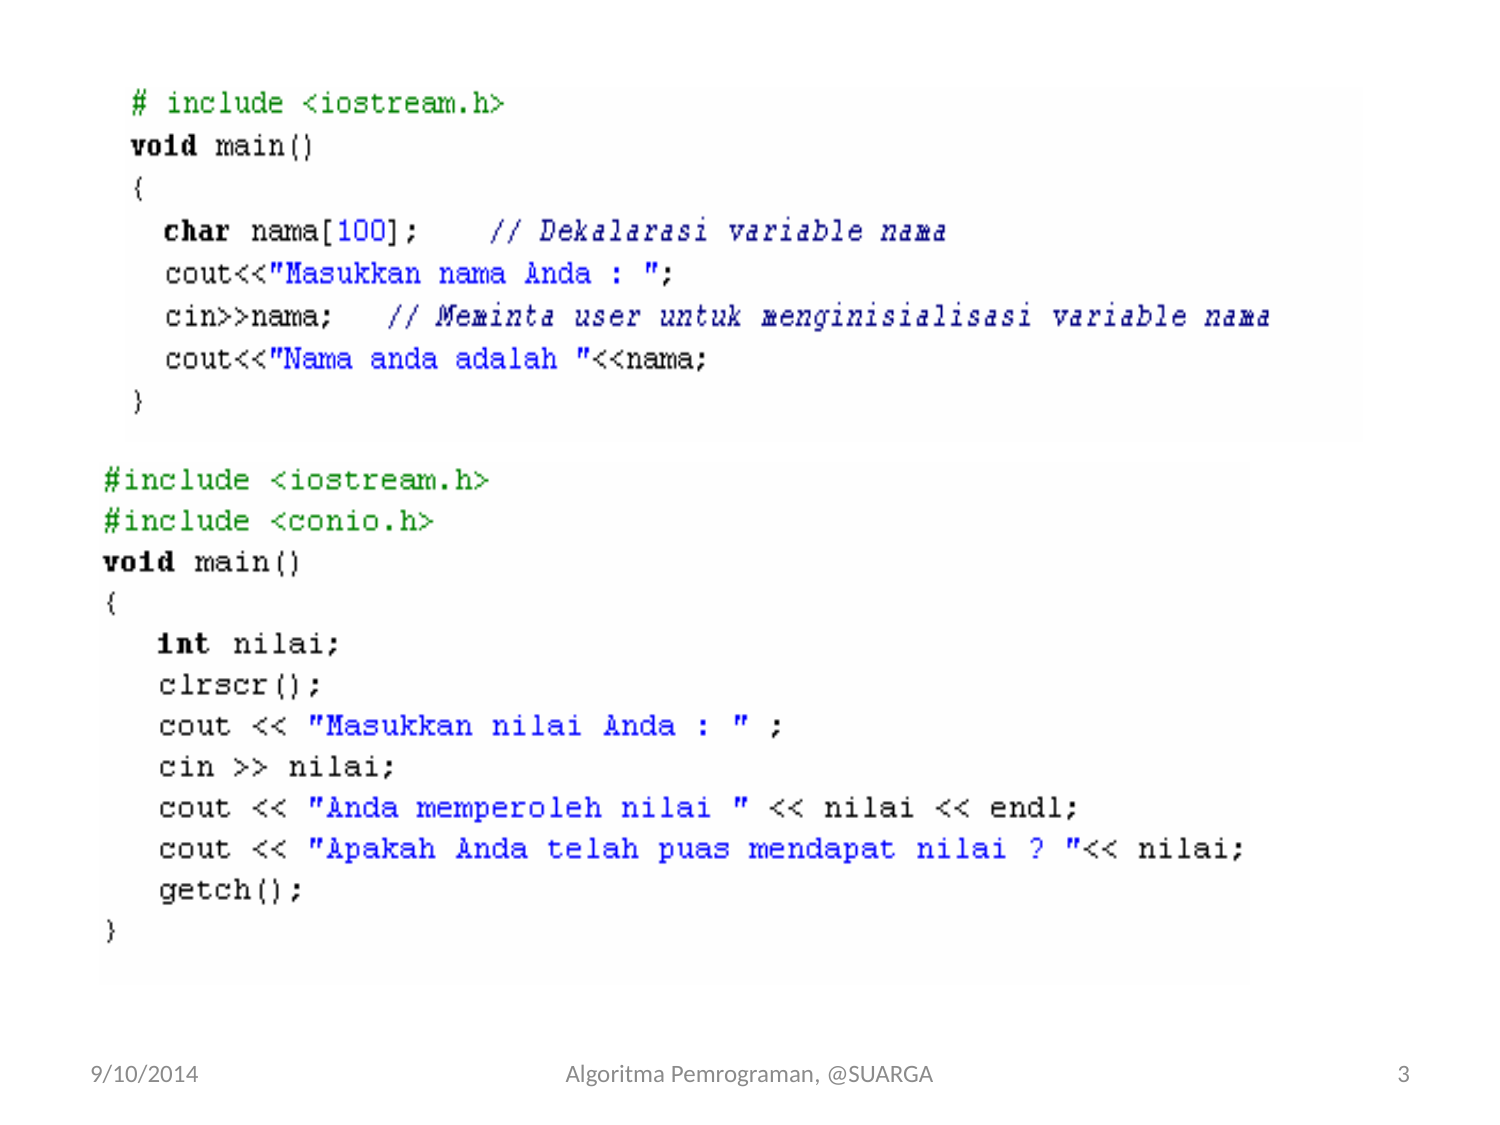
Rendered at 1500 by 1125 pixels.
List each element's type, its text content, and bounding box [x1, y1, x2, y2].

picture [99, 462, 1251, 985]
footer Algoritma Pemrograman, @SUARGA [512, 1042, 988, 1103]
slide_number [75, 1042, 425, 1103]
slide_number 3 [1074, 1042, 1425, 1103]
picture [124, 87, 1363, 442]
